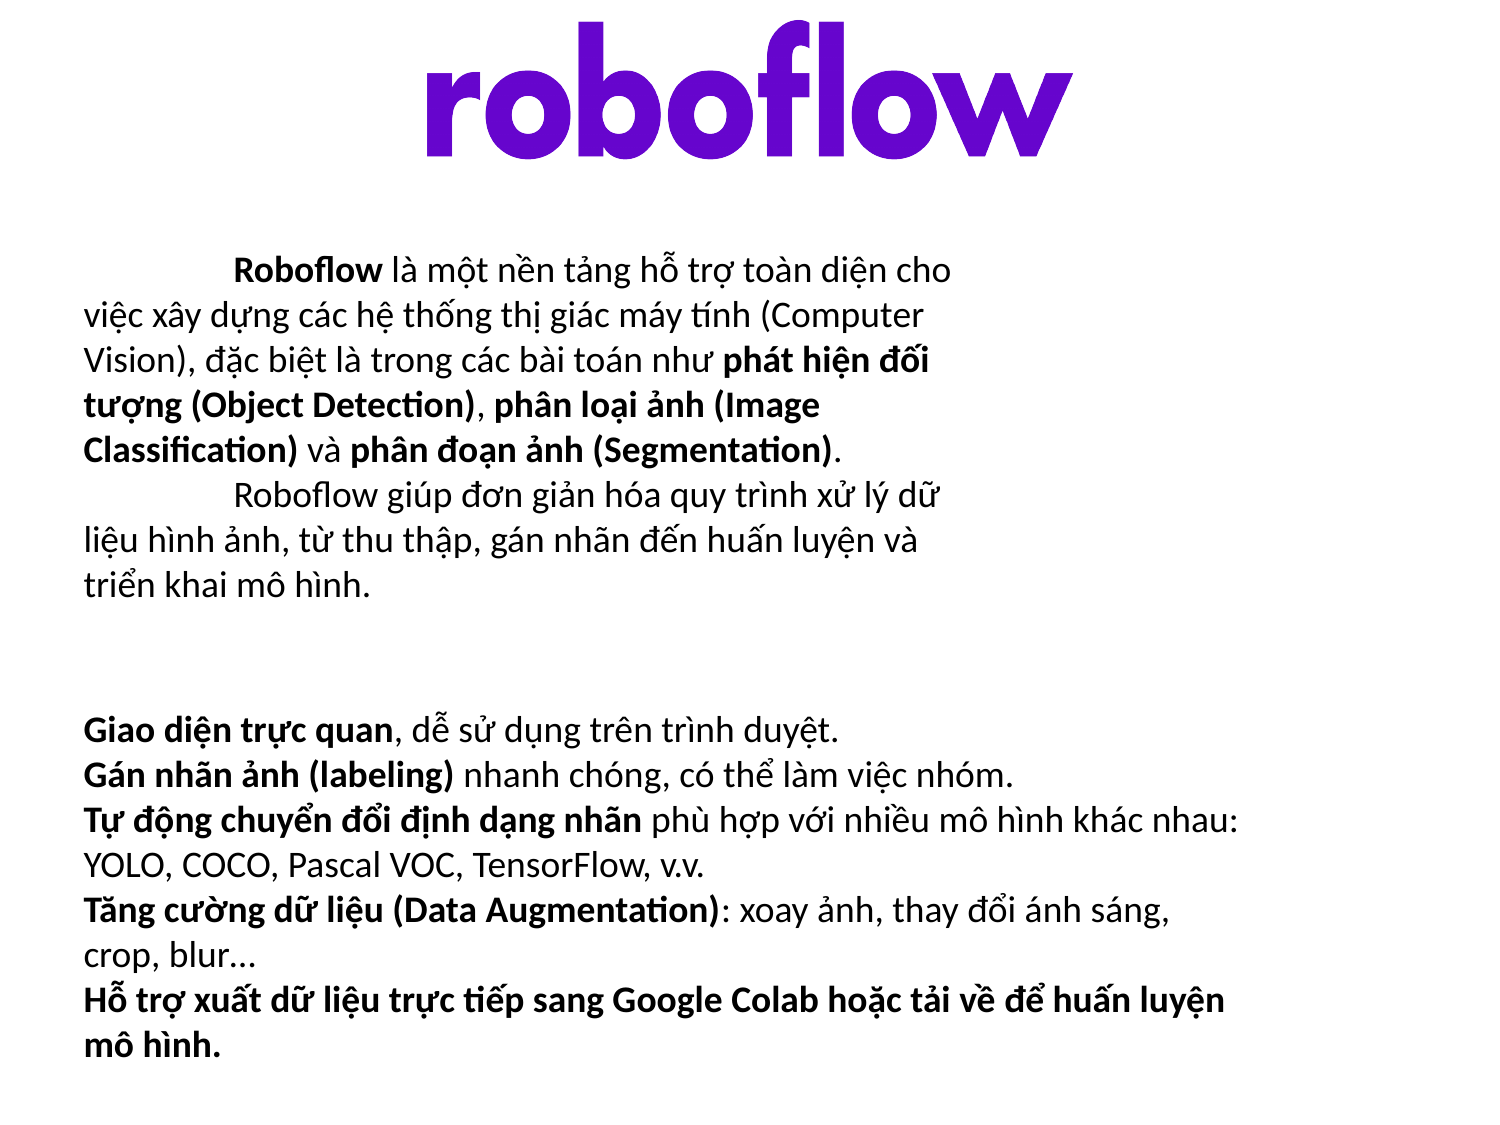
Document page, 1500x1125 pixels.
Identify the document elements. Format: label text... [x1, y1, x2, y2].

text_box Roboflow là một nền tảng hỗ trợ toàn diện cho việc xây dựng các hệ thống thị giác máy tính (Computer Vision), đặc biệt là trong các bài toán như phát hiện đối tượng (Object Detection), phân loại ảnh (Image Classification) và phân đoạn ảnh (Segmentation). Roboflow giúp đơn giản hóa quy trình xử lý dữ liệu hình ảnh, từ thu thập, gán nhãn đến huấn luyện và triển khai mô hình. [68, 237, 1011, 613]
text_box Giao diện trực quan, dễ sử dụng trên trình duyệt. Gán nhãn ảnh (labeling) nhanh chóng, có thể làm việc nhóm. Tự động chuyển đổi định dạng nhãn phù hợp với nhiều mô hình khác nhau: YOLO, COCO, Pascal VOC, TensorFlow, v.v. Tăng cường dữ liệu (Data Augmentation): xoay ảnh, thay đổi ánh sáng, crop, blur… Hỗ trợ xuất dữ liệu trực tiếp sang Google Colab hoặc tải về để huấn luyện mô hình. [68, 697, 1263, 1073]
picture [348, 0, 1152, 225]
